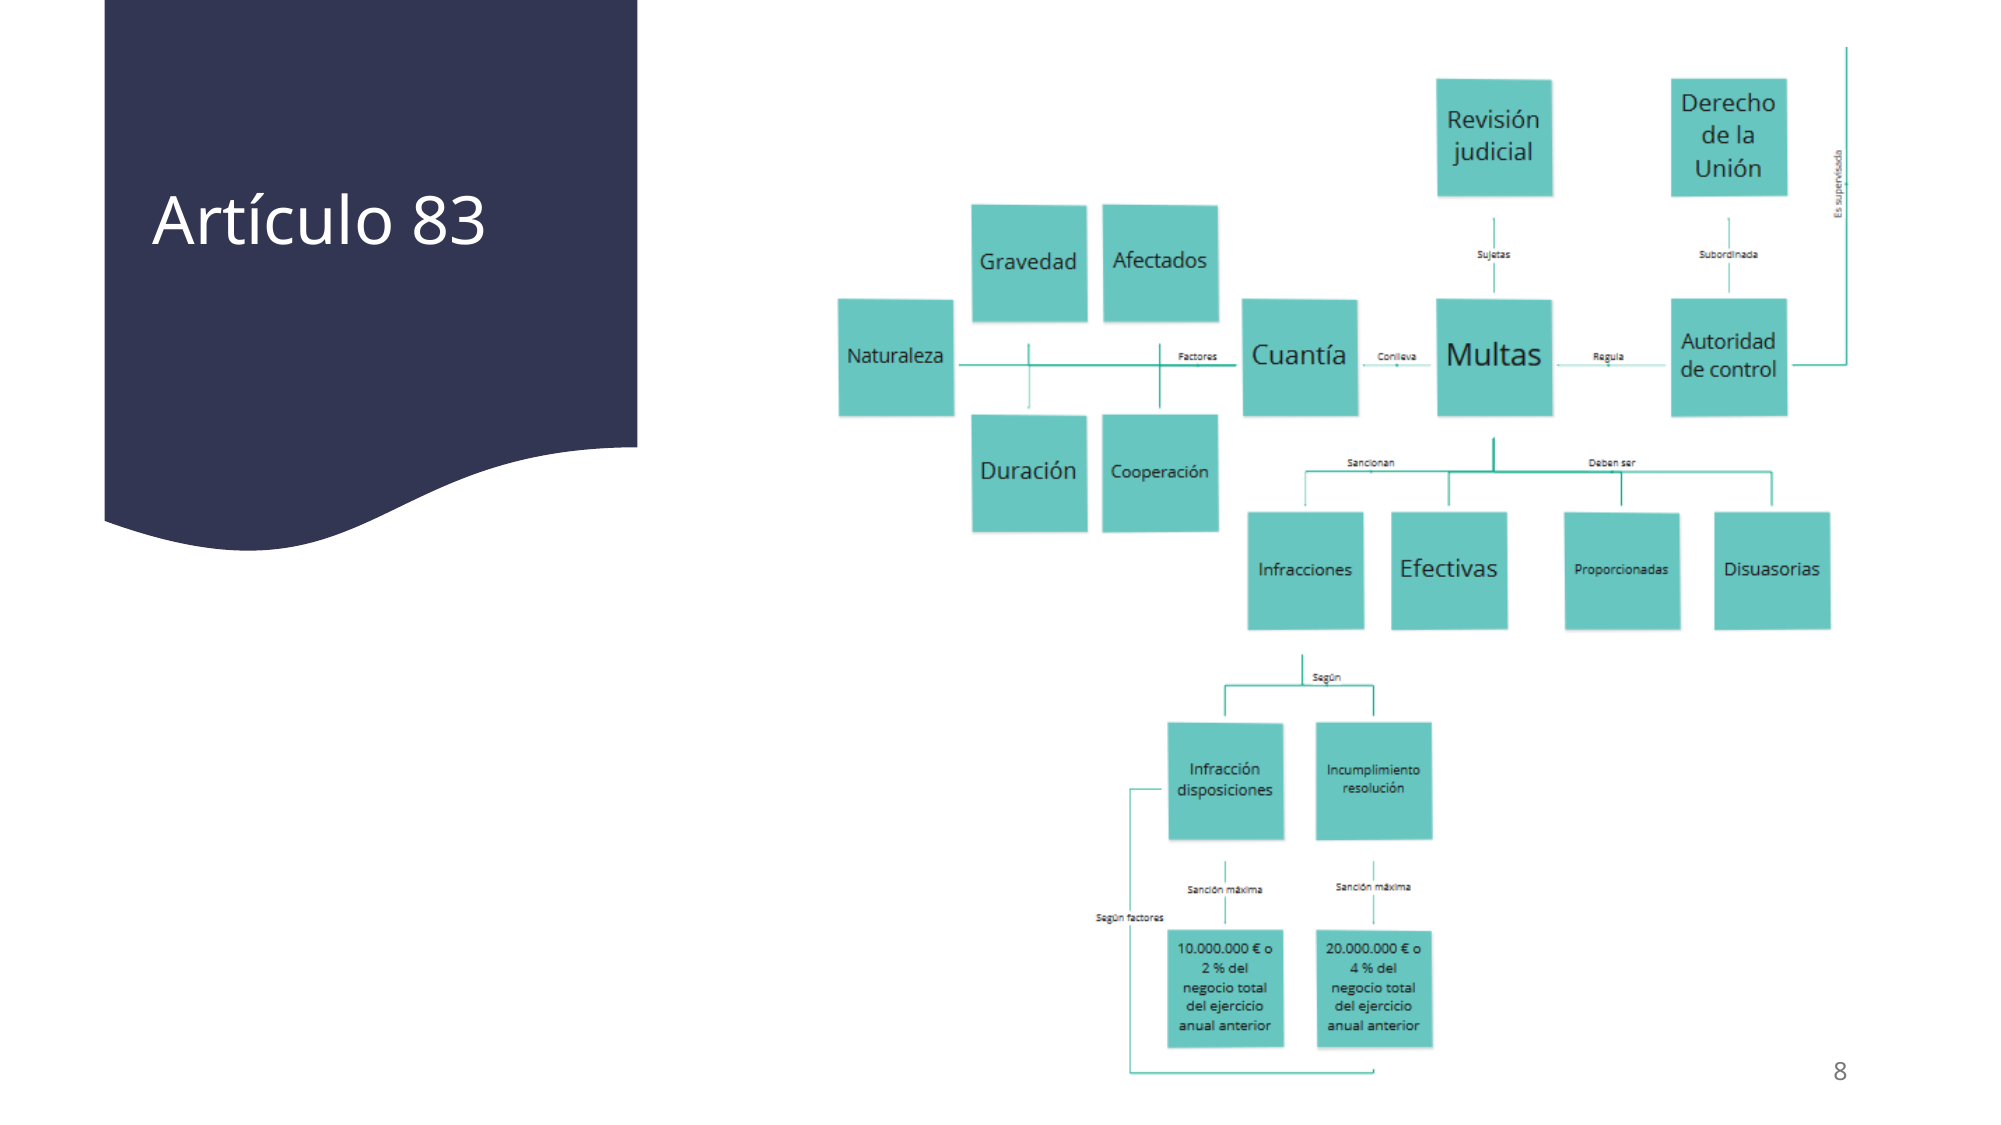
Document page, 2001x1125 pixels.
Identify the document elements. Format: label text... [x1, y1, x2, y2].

text_box [103, 0, 640, 553]
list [814, 47, 1863, 663]
slide_number 8 [1412, 1042, 1863, 1103]
title Artículo 83 [137, 28, 604, 417]
picture [1085, 649, 1443, 1097]
